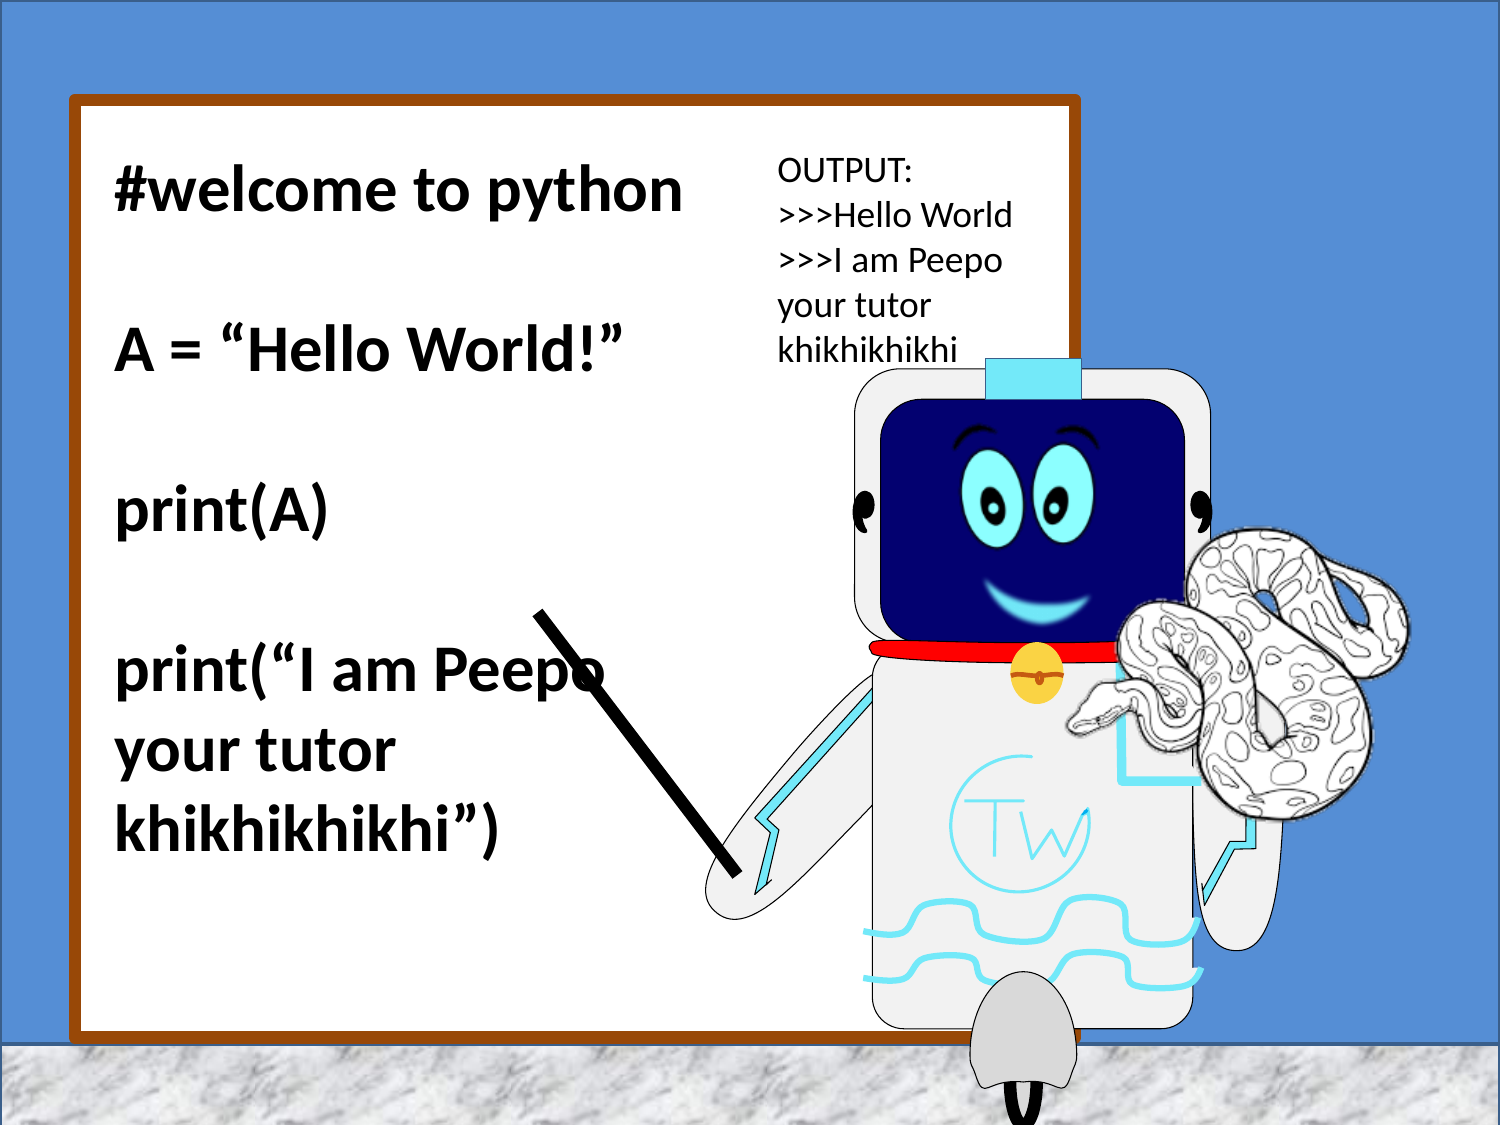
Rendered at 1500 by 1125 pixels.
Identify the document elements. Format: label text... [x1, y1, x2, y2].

text_box [1290, 1042, 1500, 1125]
text_box [73, 98, 1077, 1040]
text_box #welcome to python A = “Hello World!” print(A) print(“I am Peepo your tutor khikhikhikhi”) [99, 137, 713, 872]
picture [1062, 499, 1415, 826]
text_box OUTPUT: >>>Hello World >>>I am Peepo your tutor khikhikhikhi [762, 137, 1050, 423]
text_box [506, 643, 769, 844]
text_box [774, 329, 1286, 1125]
text_box [0, 1042, 769, 1125]
text_box [0, 0, 1500, 1042]
